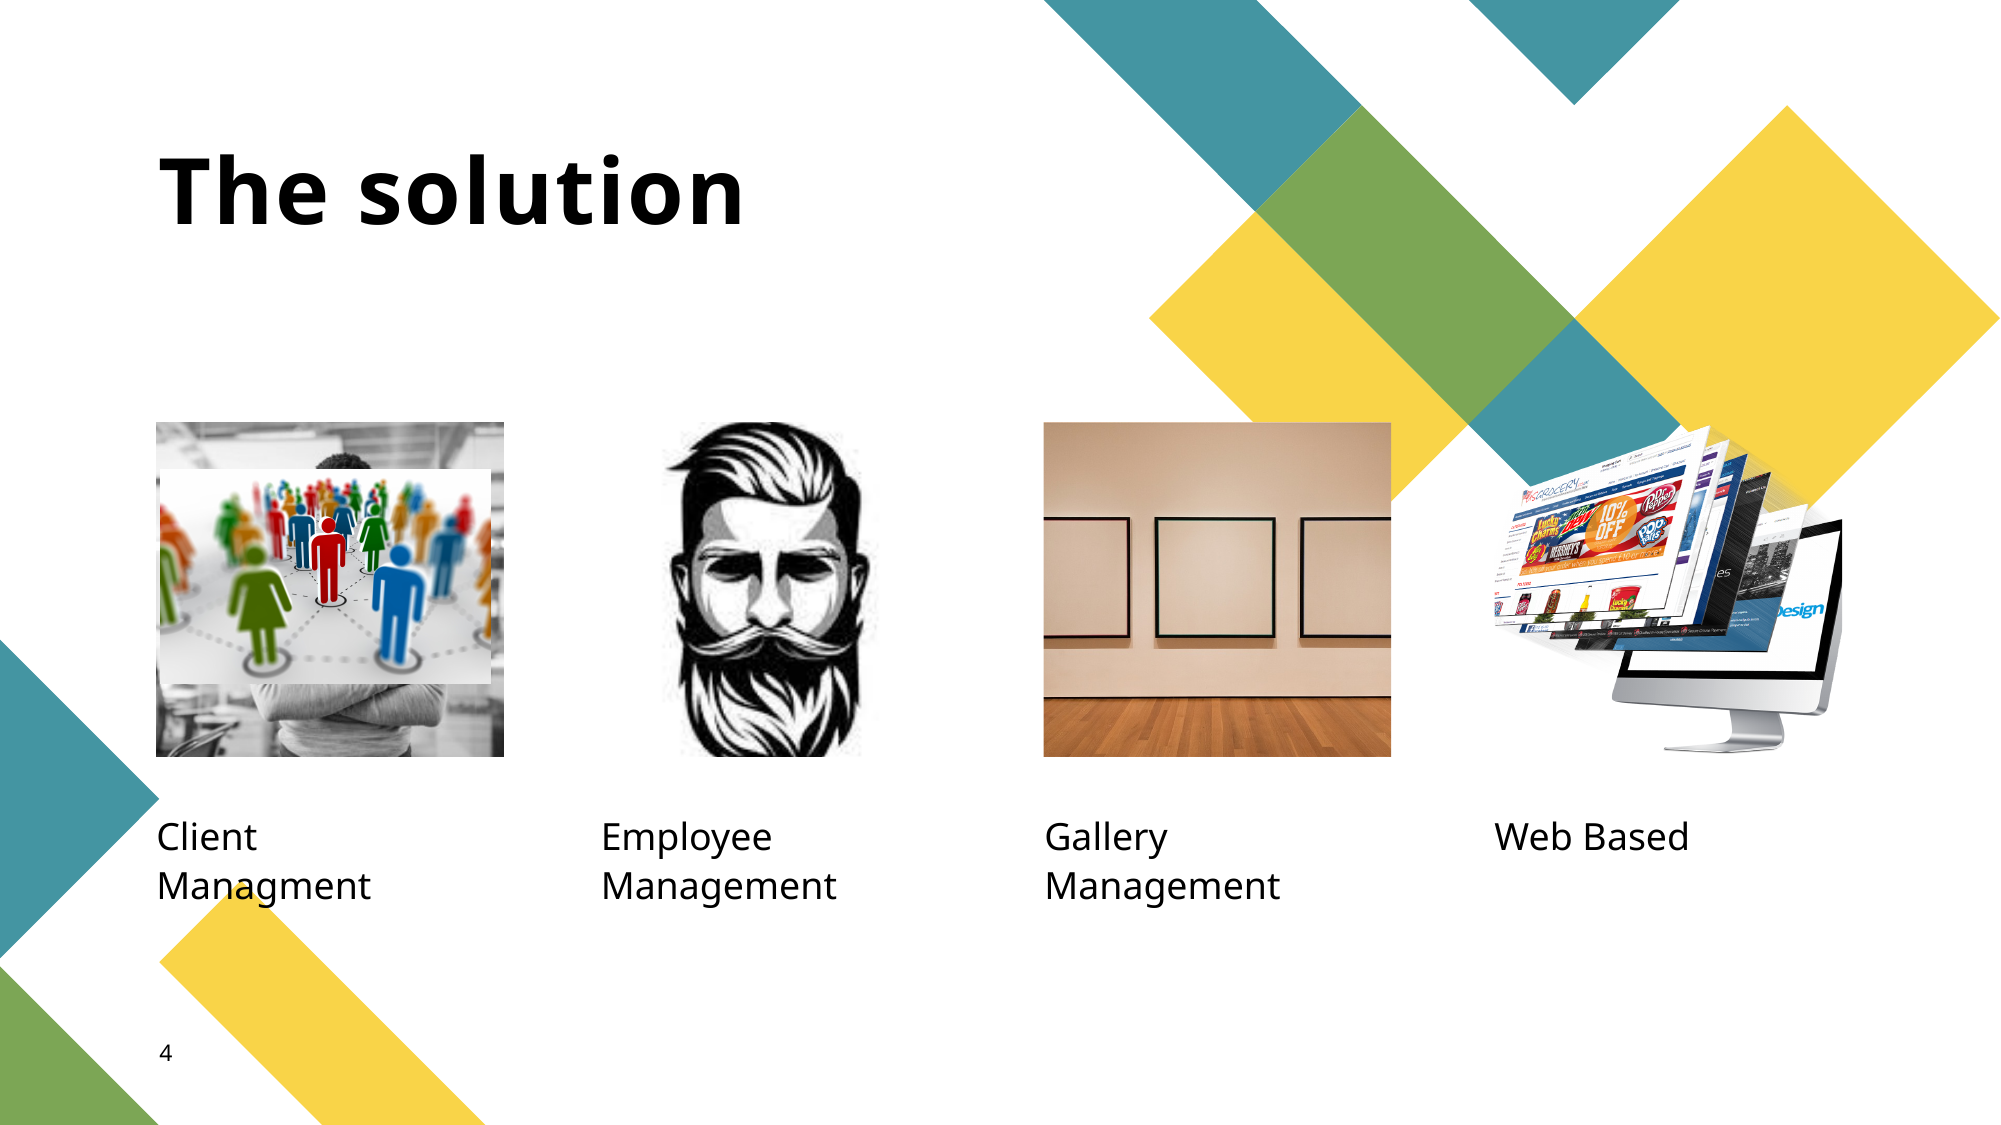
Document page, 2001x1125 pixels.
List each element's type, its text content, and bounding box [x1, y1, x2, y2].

list Web Based [1494, 818, 1844, 852]
picture [1494, 422, 1843, 757]
picture [1043, 422, 1392, 757]
list Gallery Management [1044, 818, 1394, 852]
slide_number 4 [159, 1038, 246, 1080]
list Employee Management [600, 818, 950, 852]
list Client Managment [156, 818, 507, 852]
picture [600, 422, 948, 757]
title The solution [158, 144, 1394, 245]
picture [156, 422, 504, 757]
